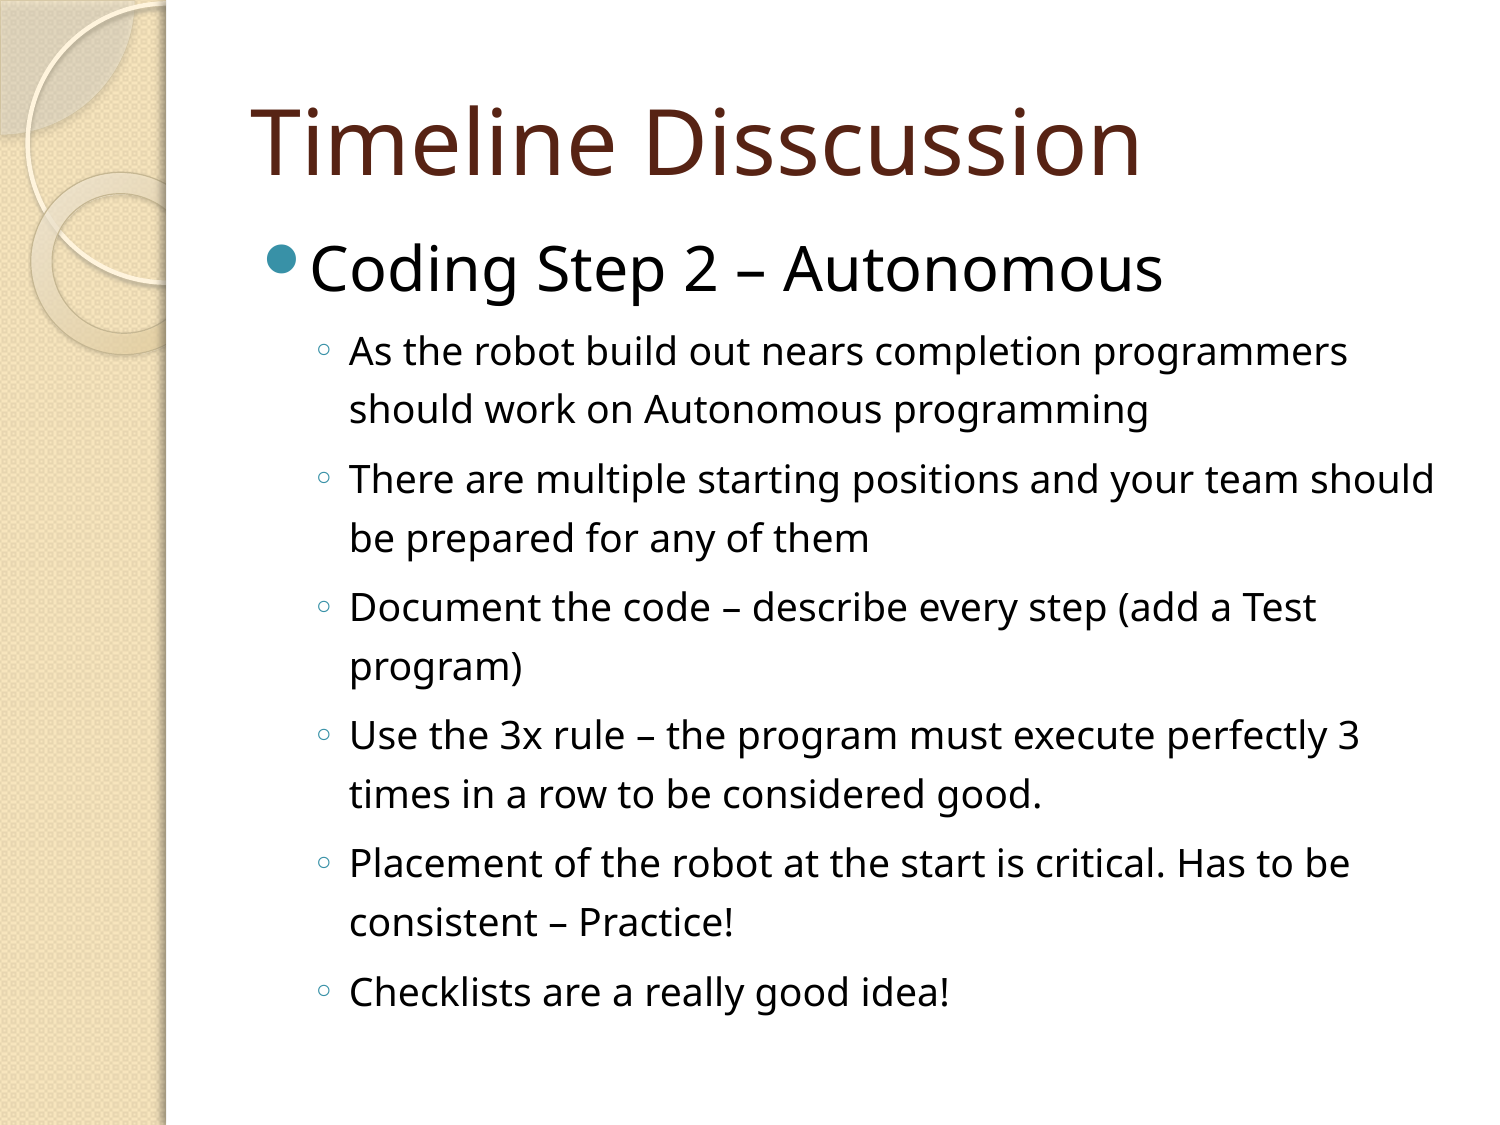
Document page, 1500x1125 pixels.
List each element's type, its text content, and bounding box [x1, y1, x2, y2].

list Coding Step 2 – Autonomous As the robot build out nears completion programmers should work on Autonomous programming There are multiple starting positions and your team should be prepared for any of them Document the code – describe every step (add a Test program) Use the 3x rule – the program must execute perfectly 3 times in a row to be considered good. Placement of the robot at the start is critical. Has to be consistent – Practice! Checklists are a really good idea! [235, 237, 1466, 1025]
title Timeline Disscussion [235, 45, 1466, 233]
